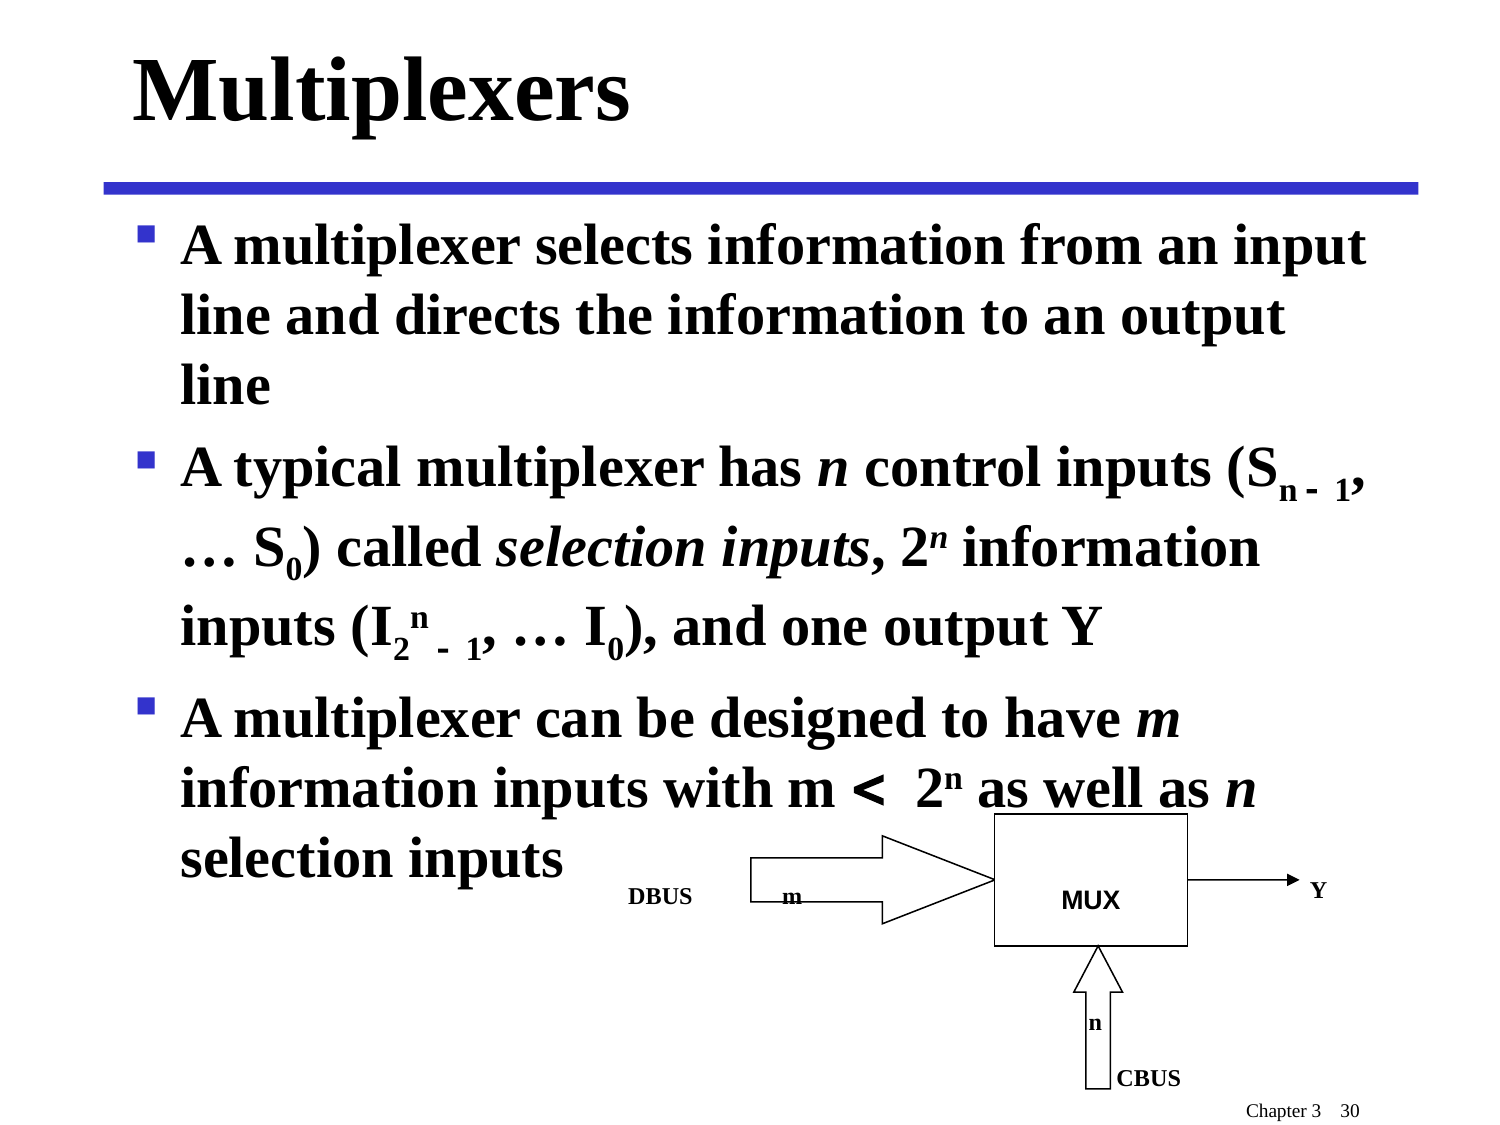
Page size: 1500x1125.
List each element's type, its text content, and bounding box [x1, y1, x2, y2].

list A multiplexer selects information from an input line and directs the information to an output line A typical multiplexer has n control inputs (Sn - 1, … S0) called selection inputs, 2n information inputs (I2n - 1, … I0), and one output Y A multiplexer can be designed to have m information inputs with m < 2n as well as n selection inputs [117, 198, 1393, 1024]
text_box Y [1309, 846, 1423, 902]
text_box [627, 813, 1300, 1090]
slide_number Chapter 3 30 [1231, 1068, 1499, 1125]
title Multiplexers [117, 0, 1393, 168]
